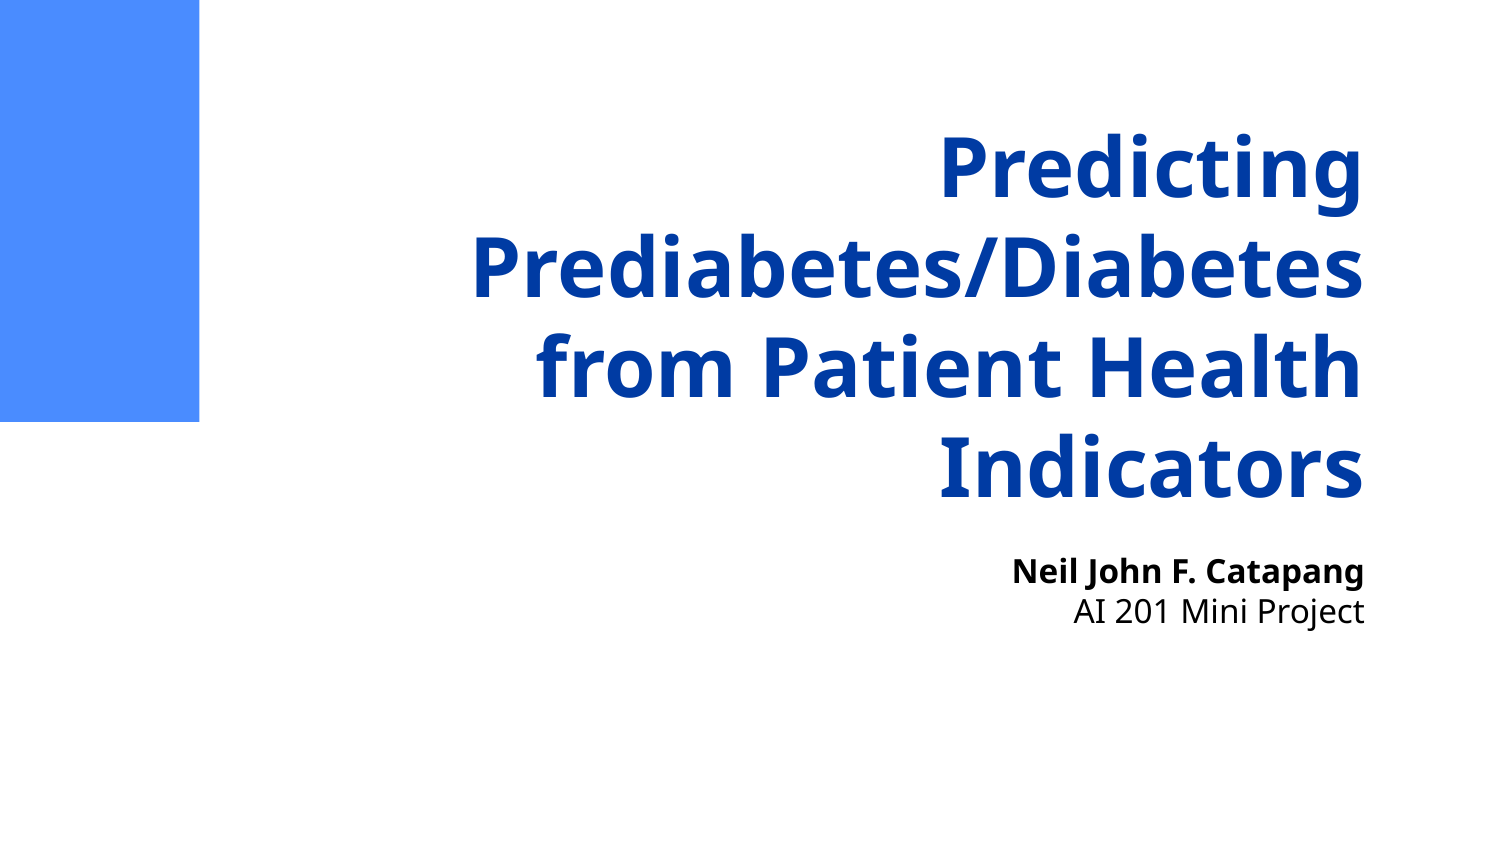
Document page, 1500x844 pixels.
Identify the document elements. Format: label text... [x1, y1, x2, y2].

title Predicting Prediabetes/Diabetes from Patient Health Indicators [269, 192, 1381, 529]
subtitle Neil John F. Catapang AI 201 Mini Project [269, 535, 1381, 627]
